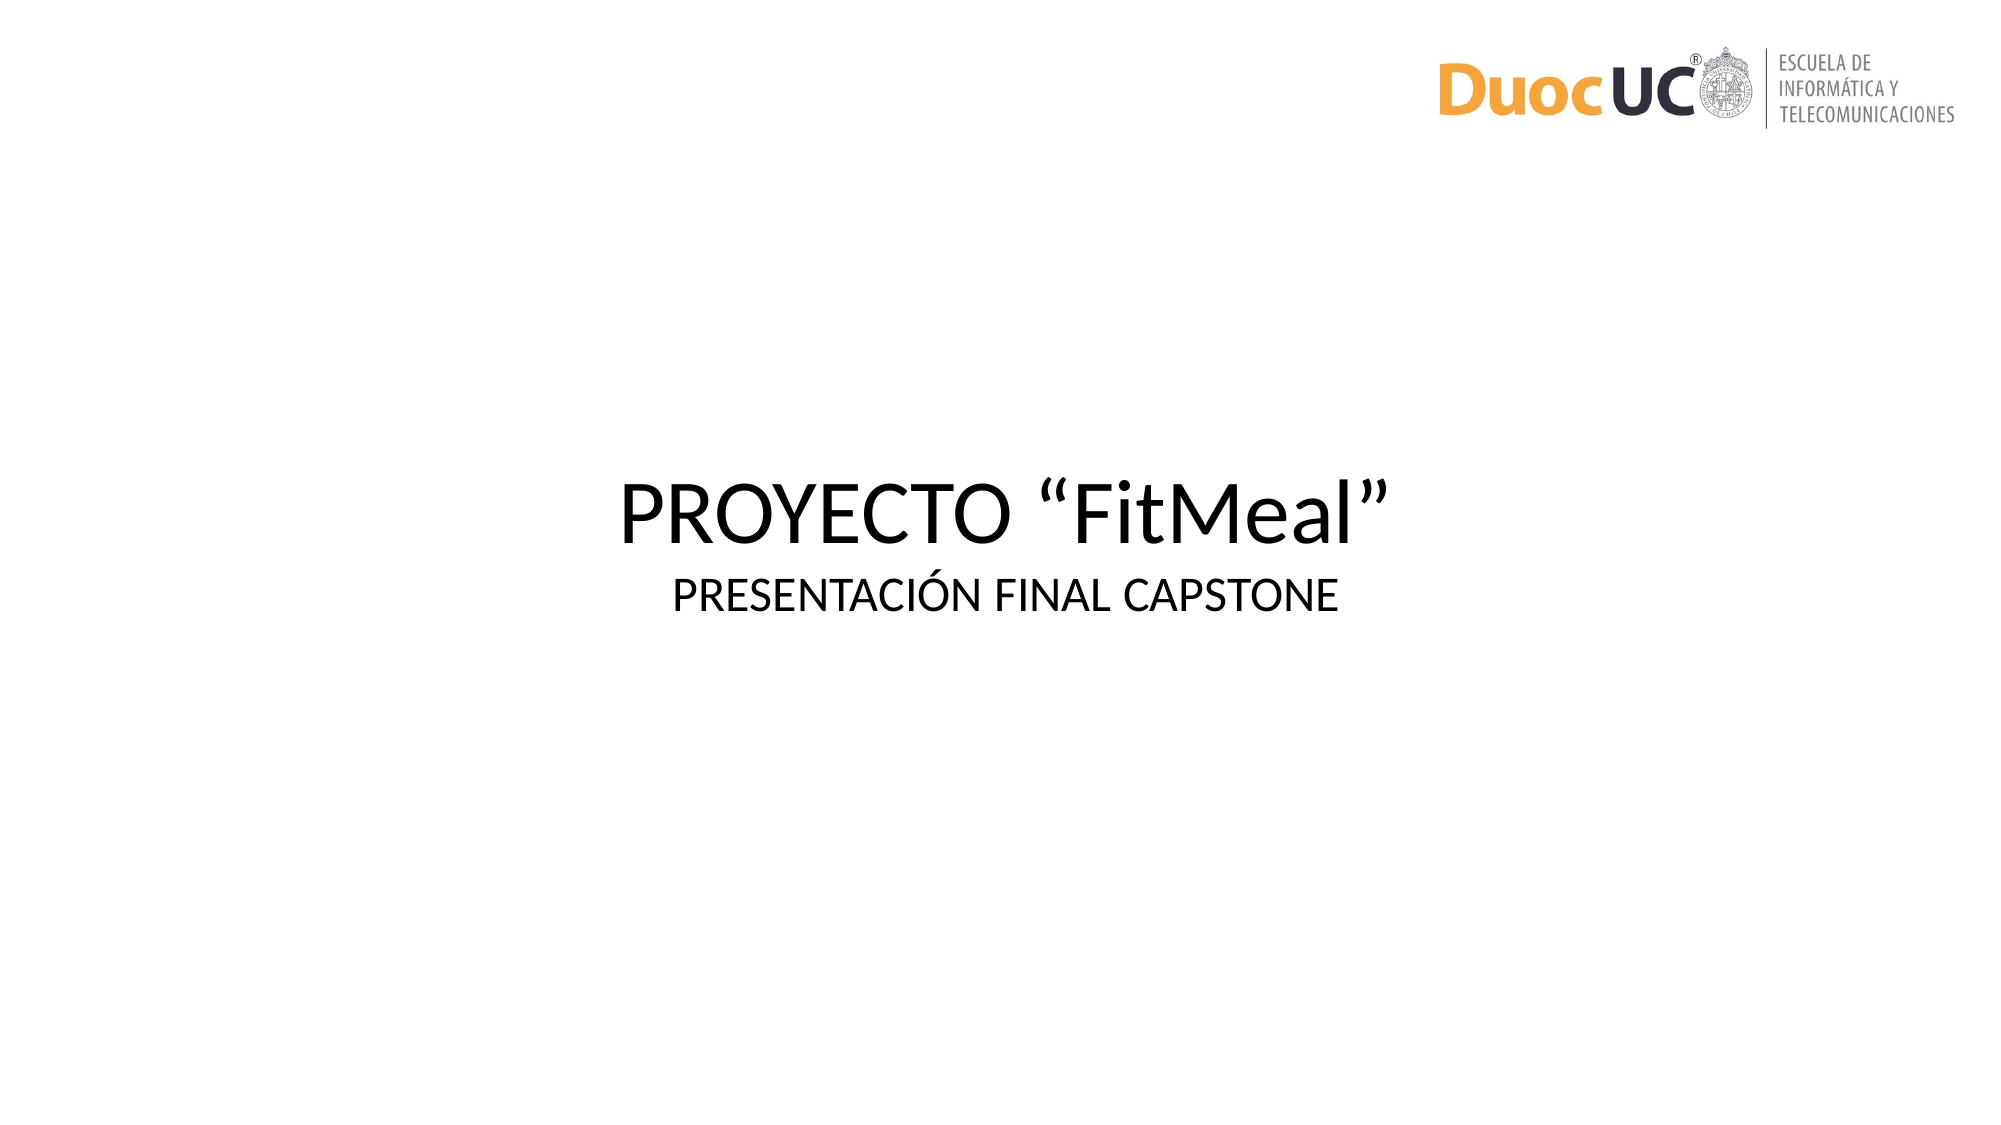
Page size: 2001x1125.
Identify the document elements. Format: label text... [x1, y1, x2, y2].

picture [1438, 33, 1955, 164]
text_box PROYECTO “FitMeal” PRESENTACIÓN FINAL CAPSTONE [6, 444, 2000, 630]
